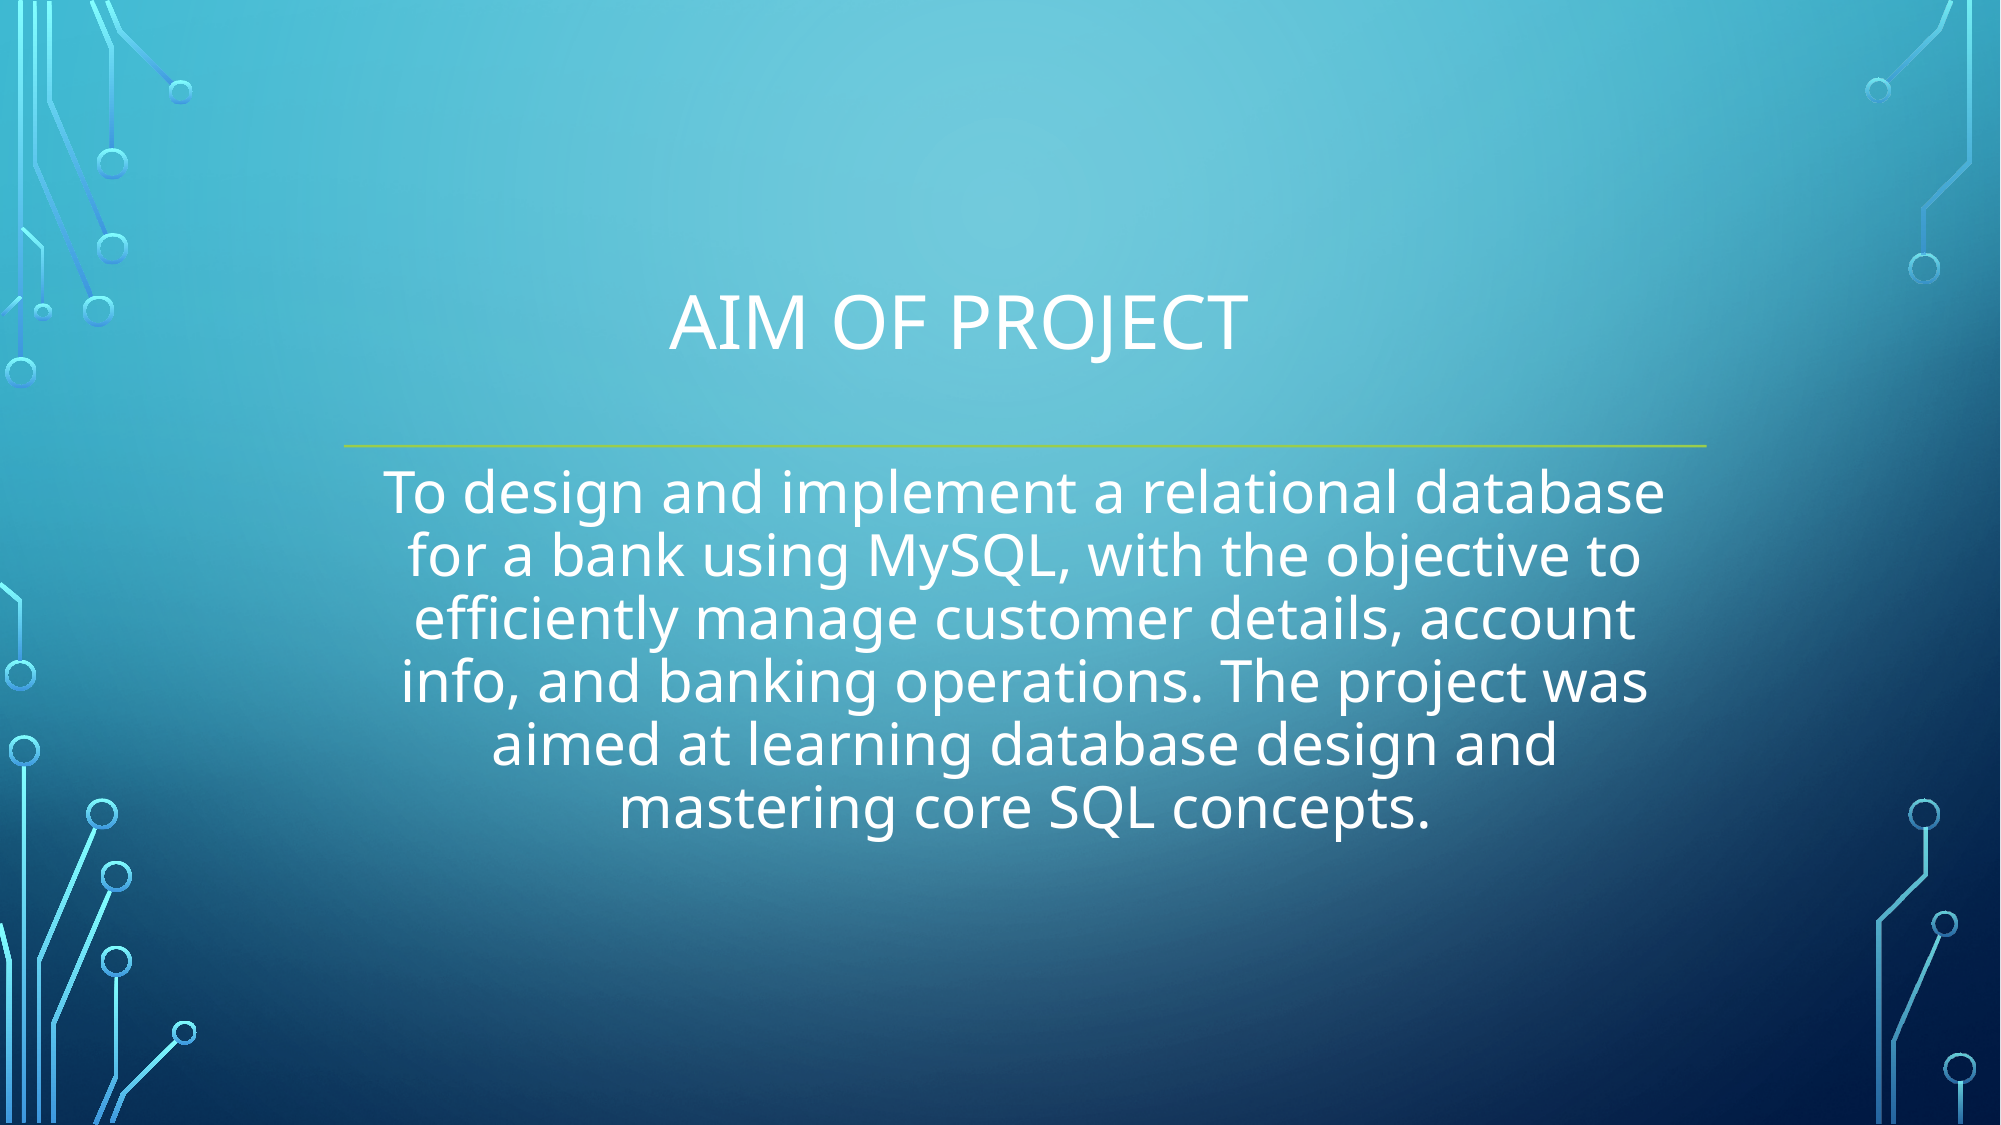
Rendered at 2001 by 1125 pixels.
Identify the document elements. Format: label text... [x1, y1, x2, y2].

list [343, 445, 1707, 1038]
title Aim of project [146, 203, 1772, 447]
